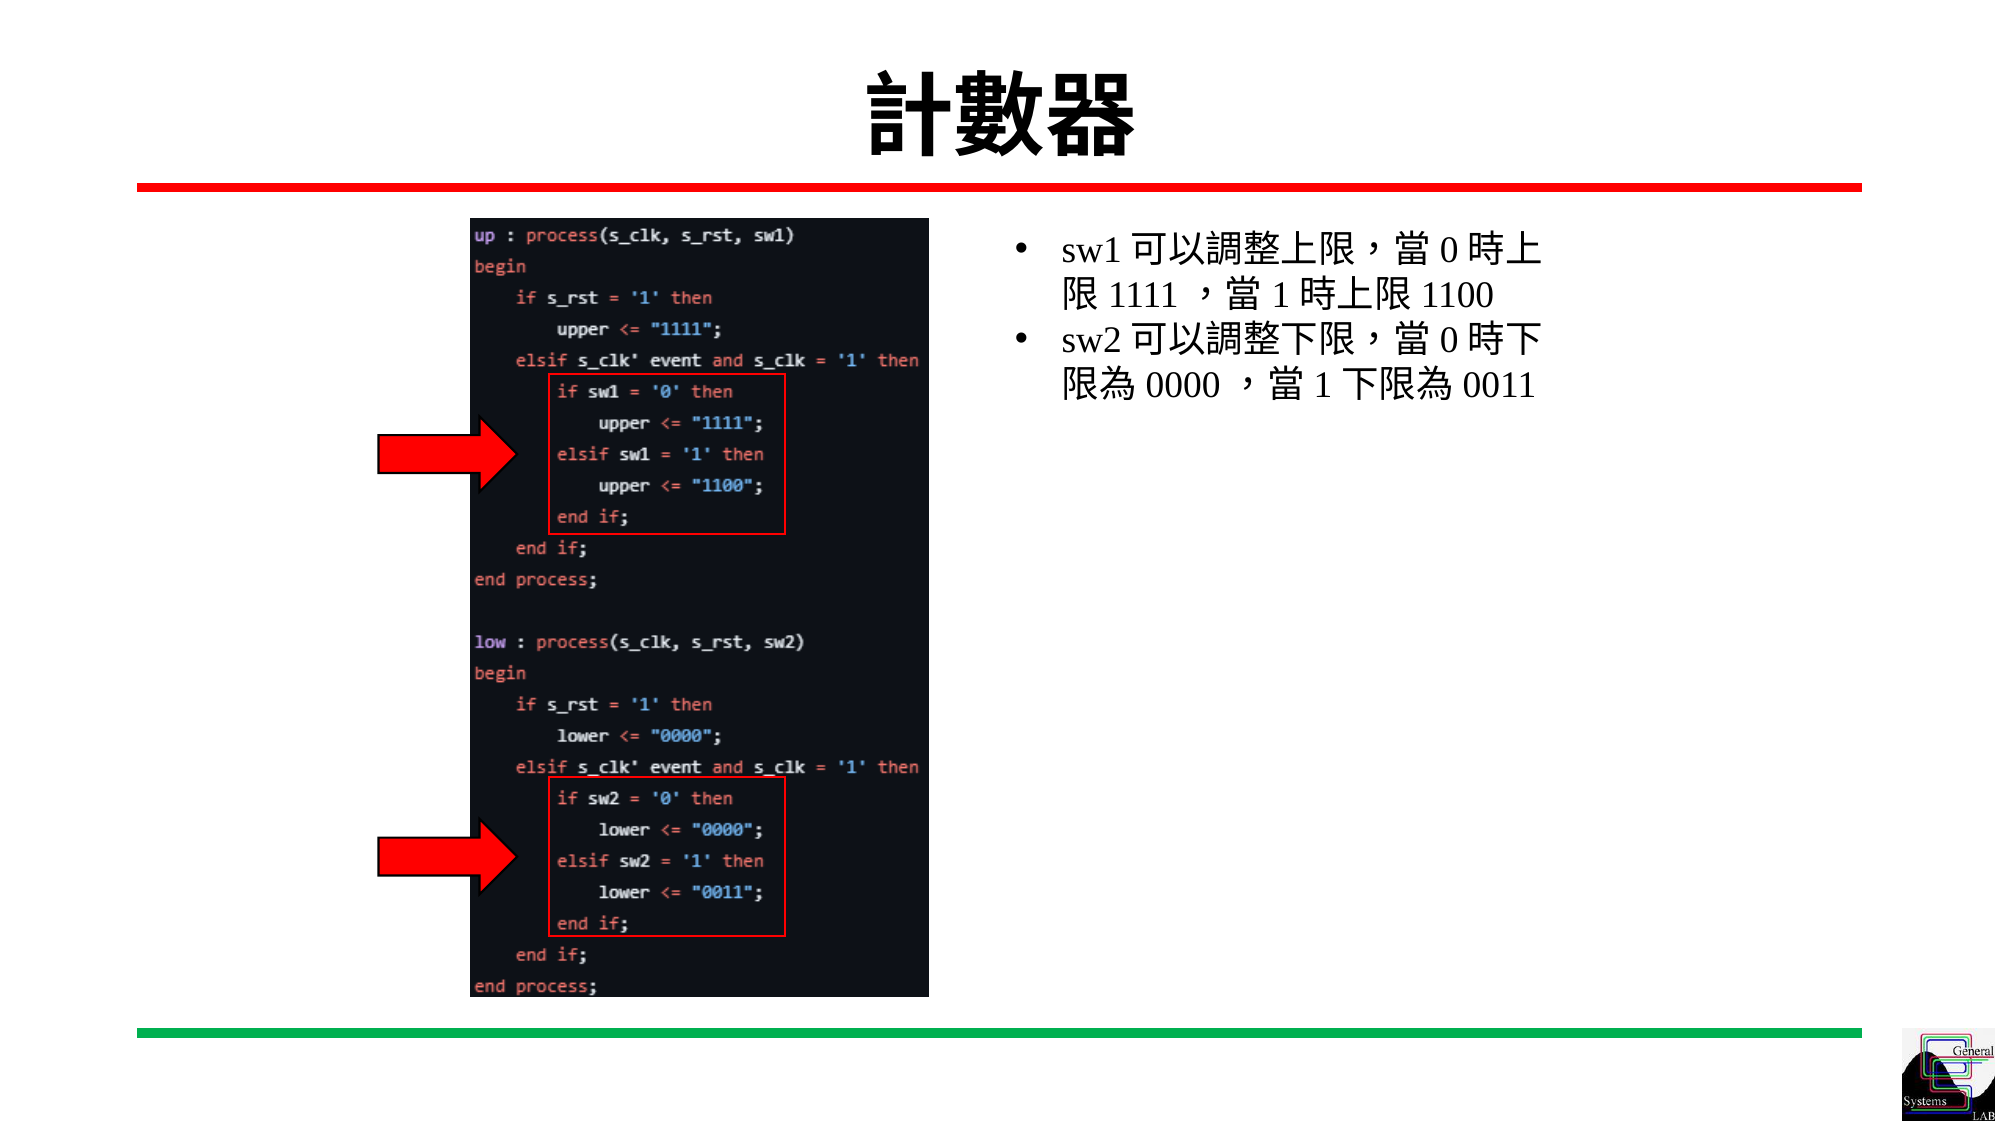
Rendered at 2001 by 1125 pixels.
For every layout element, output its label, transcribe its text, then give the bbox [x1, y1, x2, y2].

text_box sw1可以調整上限，當0時上限1111，當1時上限1100 sw2可以調整下限，當0時下限為0000，當1下限為0011 [999, 218, 1562, 413]
text_box [377, 434, 470, 475]
text_box [377, 836, 470, 877]
picture [1902, 1028, 1995, 1121]
title 計數器 [137, 59, 1863, 178]
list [470, 217, 929, 997]
